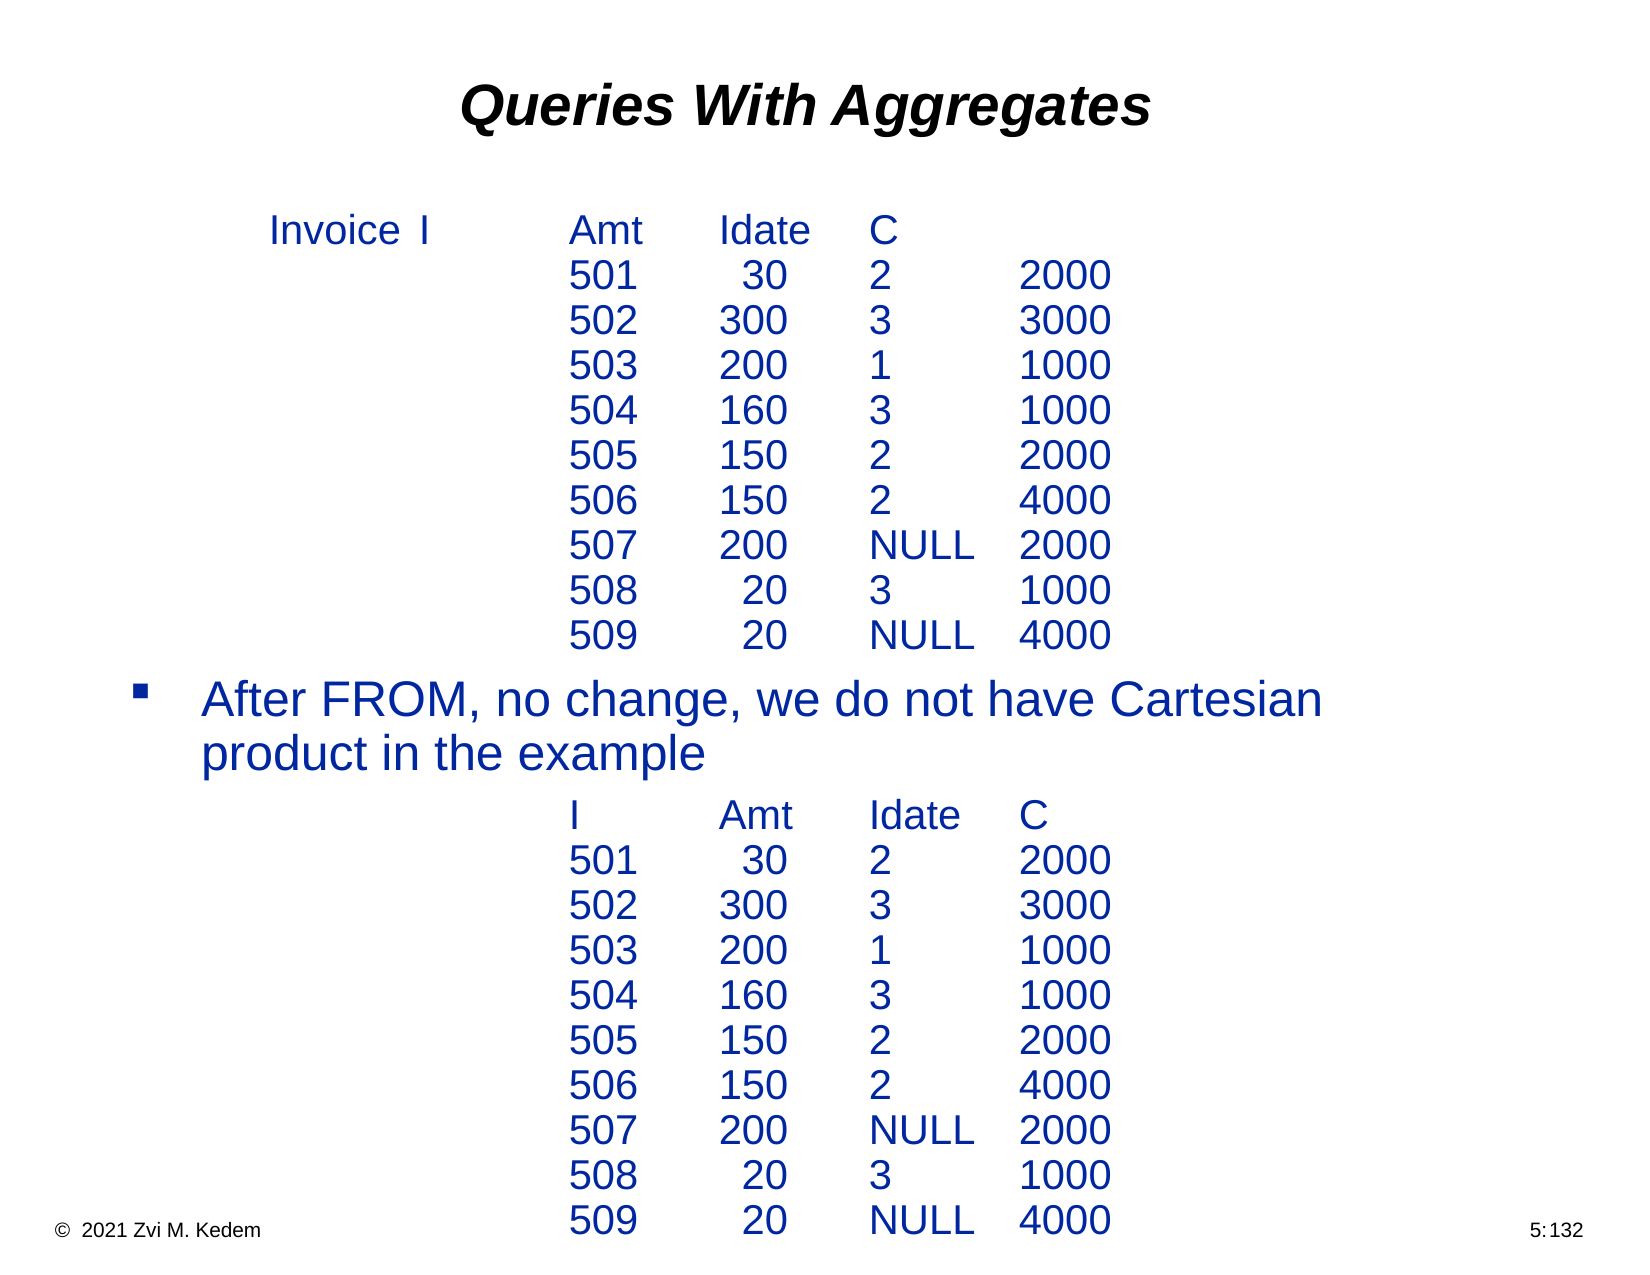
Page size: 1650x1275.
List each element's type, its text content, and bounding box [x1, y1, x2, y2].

title Queries With Aggregates [111, 36, 1501, 176]
list Invoice I Amt Idate C 501 30 2 2000 502 300 3 3000 503 200 1 1000 504 160 3 1000 505 150 2 2000 506 150 2 4000 507 200 NULL 2000 508 20 3 1000 509 20 NULL 4000 After FROM, no change, we do not have Cartesian product in the example I Amt Idate C 501 30 2 2000 502 300 3 3000 503 200 1 1000 504 160 3 1000 505 150 2 2000 506 150 2 4000 507 200 NULL 2000 508 20 3 1000 509 20 NULL 4000 [111, 199, 1513, 1201]
